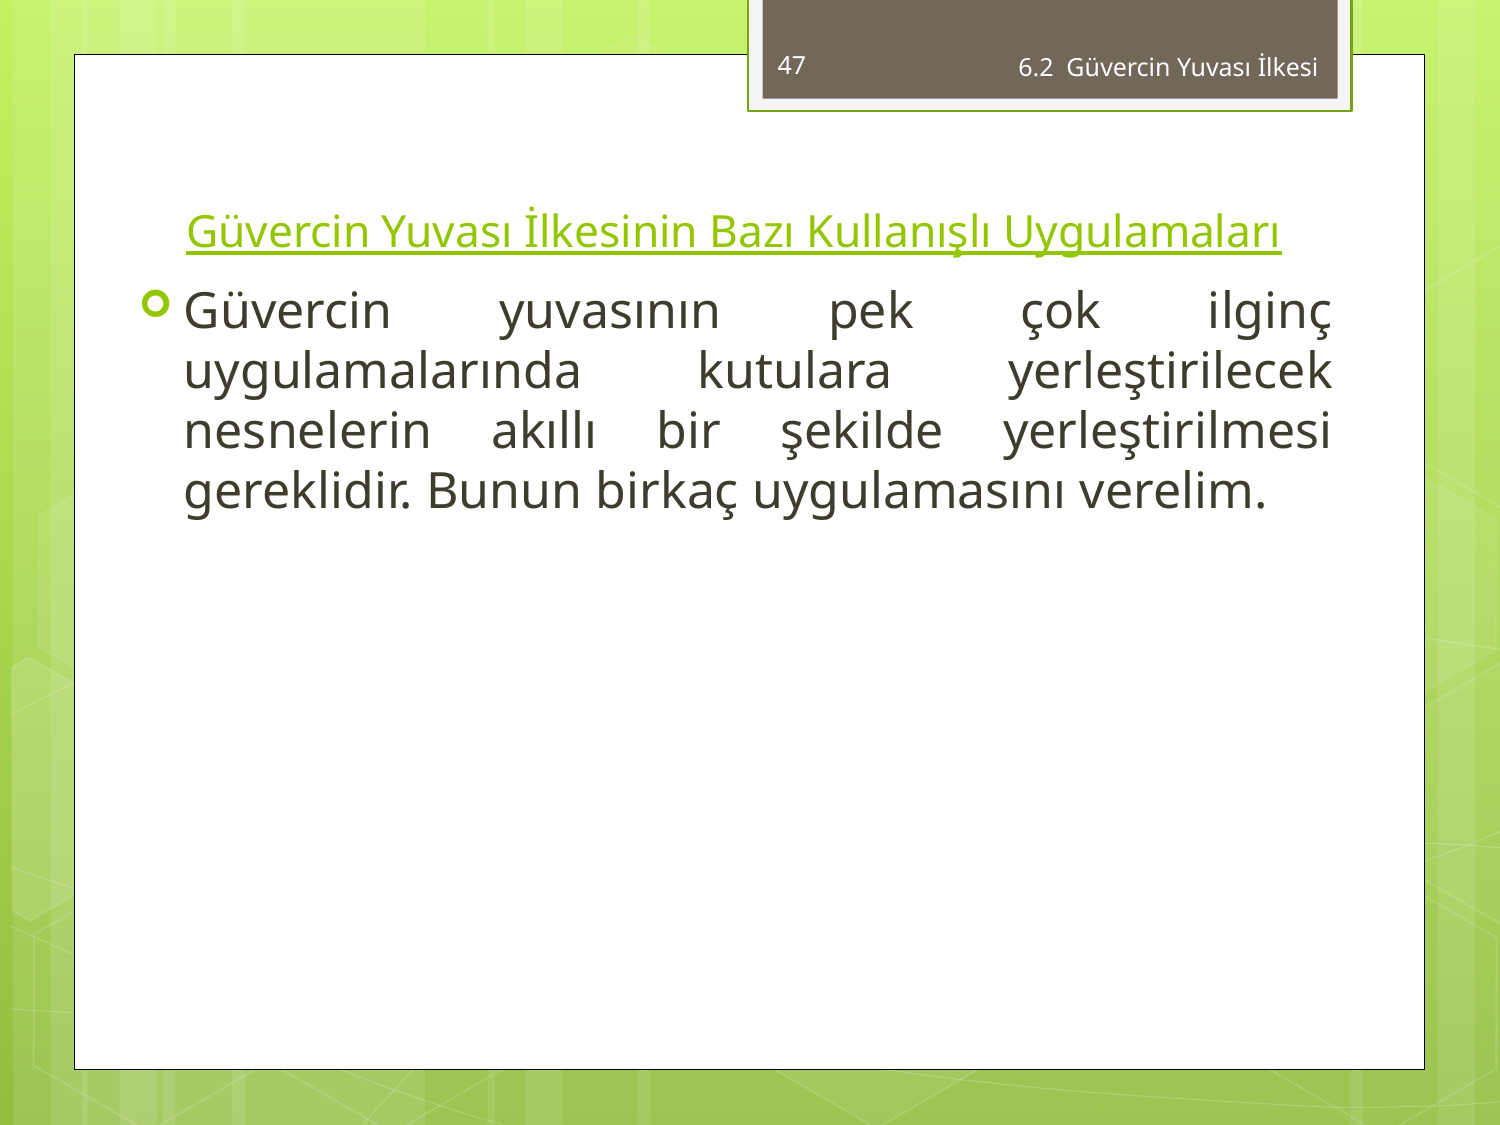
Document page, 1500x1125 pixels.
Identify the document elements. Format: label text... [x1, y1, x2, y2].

title Güvercin Yuvası İlkesinin Bazı Kullanışlı Uygulamaları [171, 168, 1324, 265]
slide_number 47 [762, 36, 982, 97]
list Güvercin yuvasının pek çok ilginç uygulamalarında kutulara yerleştirilecek nesnelerin akıllı bir şekilde yerleştirilmesi gereklidir. Bunun birkaç uygulamasını verelim. [112, 271, 1349, 1069]
slide_number 6.2 Güvercin Yuvası İlkesi [982, 36, 1334, 97]
